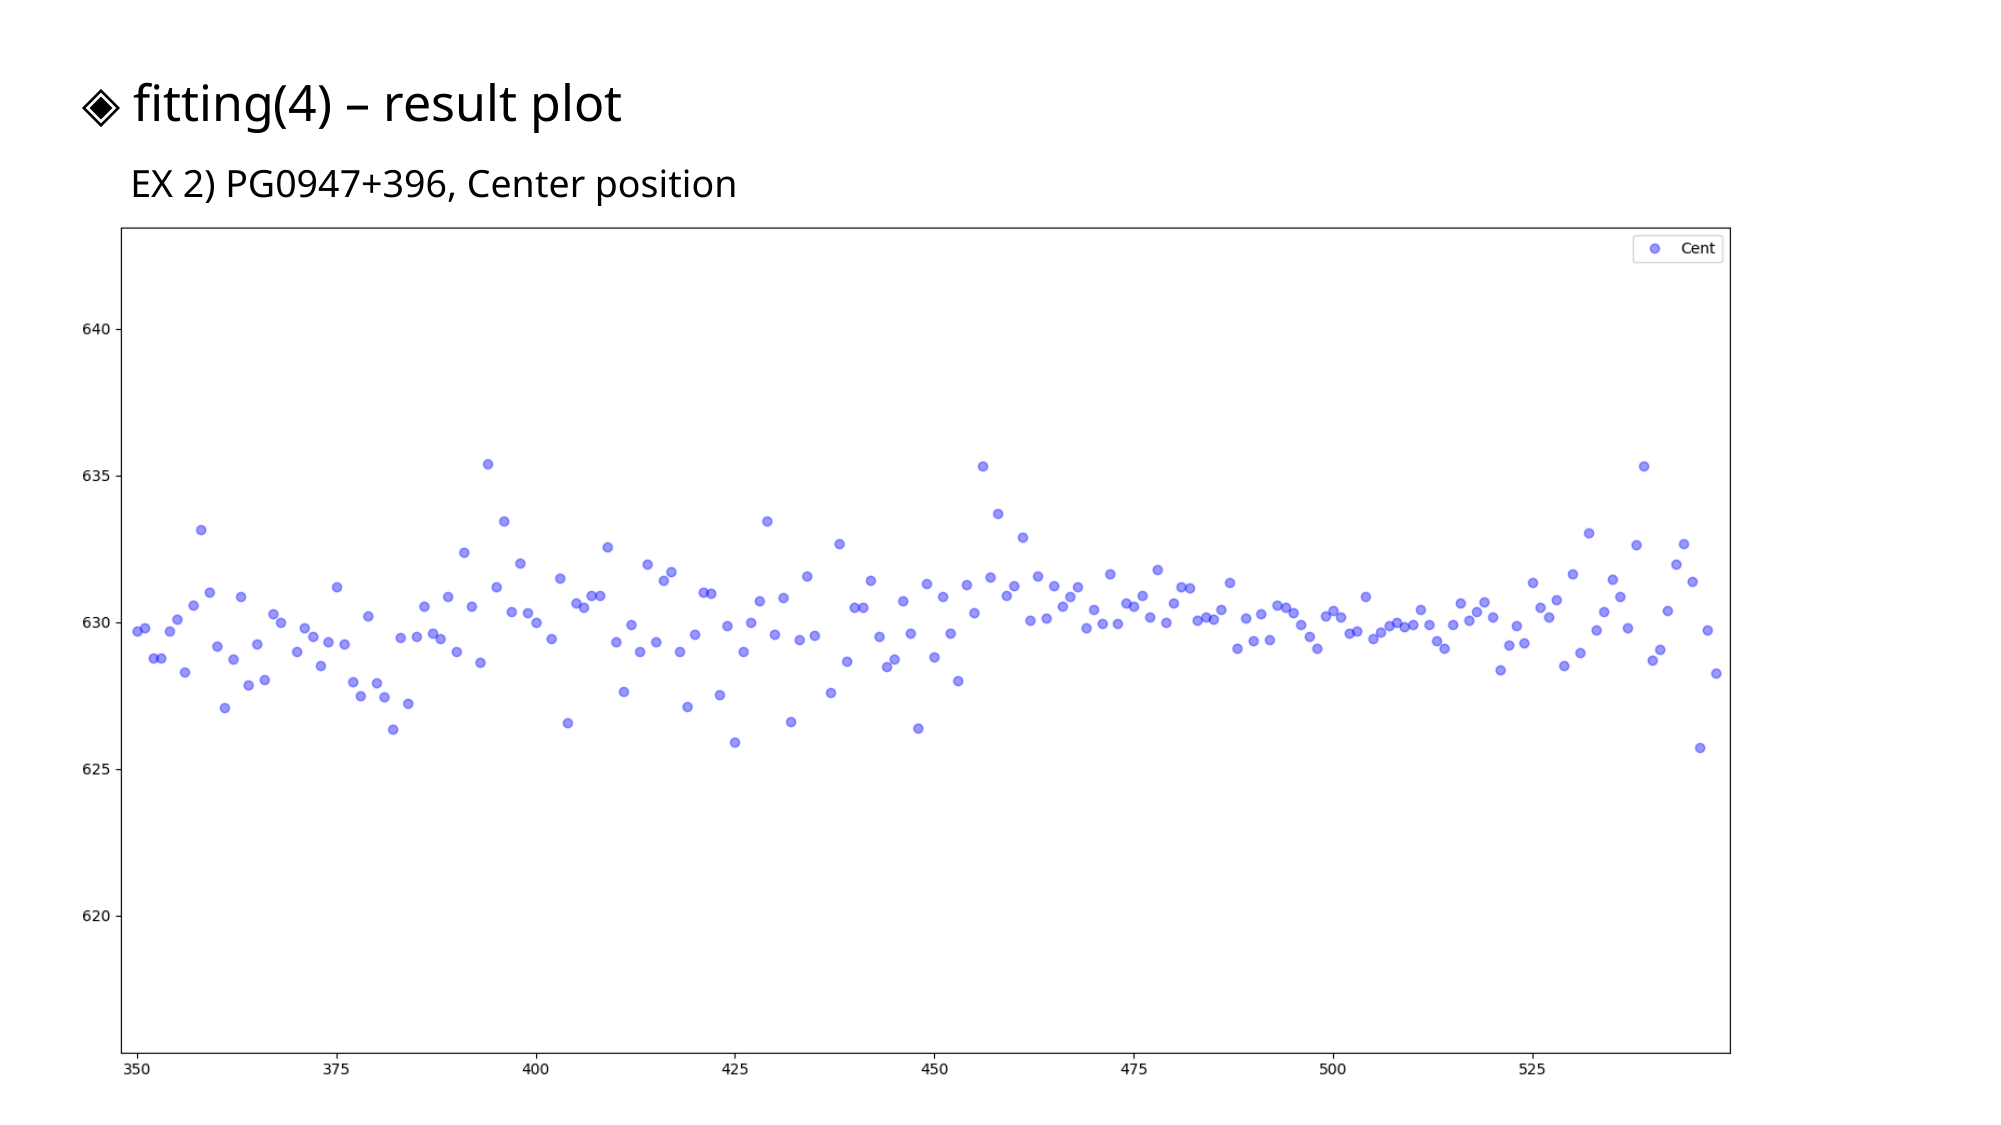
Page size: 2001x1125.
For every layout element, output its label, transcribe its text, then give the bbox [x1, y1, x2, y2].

picture [66, 221, 1741, 1098]
text_box EX 2) PG0947+396, Center position [115, 152, 753, 213]
text_box ◈ fitting(4) – result plot [66, 70, 1434, 145]
